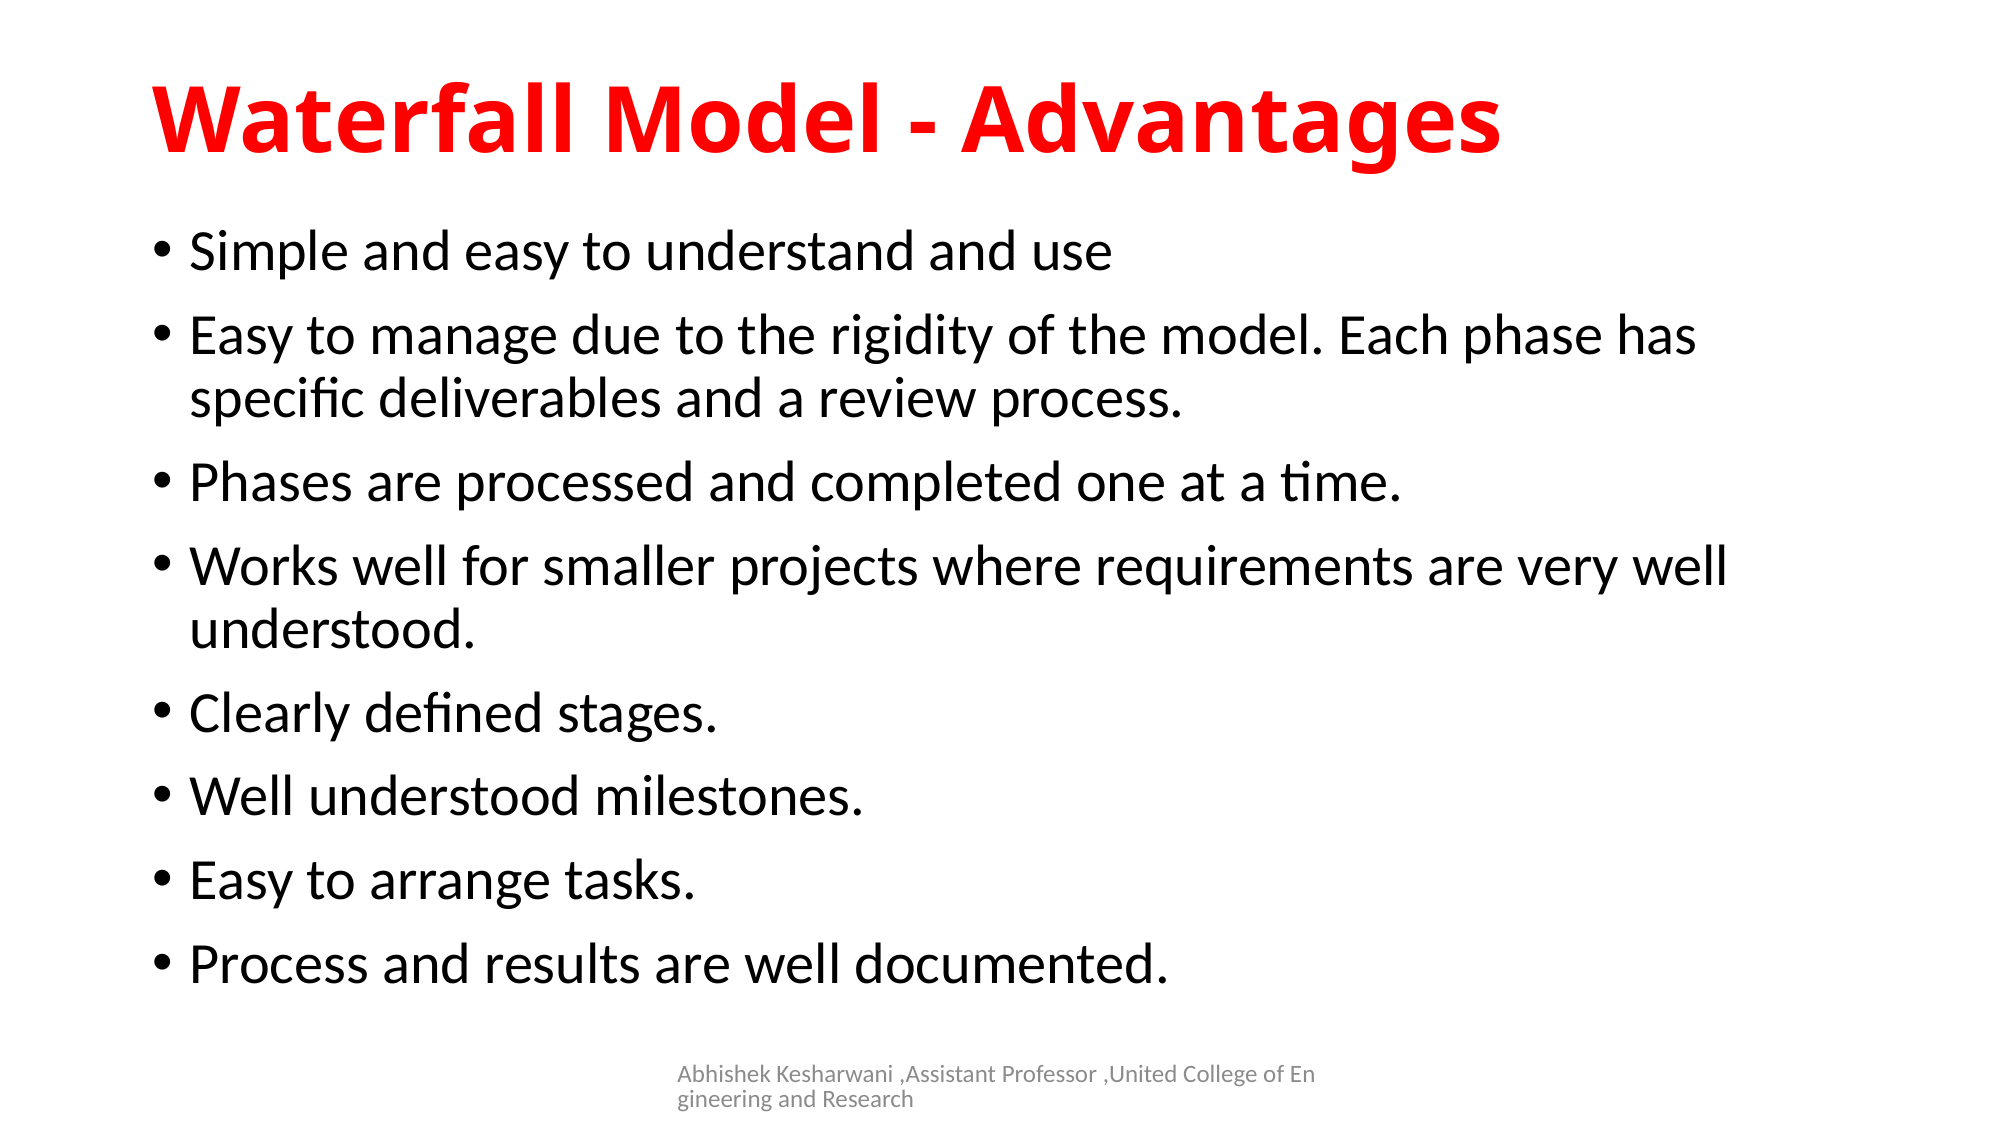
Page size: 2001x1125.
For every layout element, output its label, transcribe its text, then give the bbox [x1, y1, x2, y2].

footer Abhishek Kesharwani ,Assistant Professor ,United College of Engineering and Research [662, 1042, 1338, 1103]
list Simple and easy to understand and use Easy to manage due to the rigidity of the model. Each phase has specific deliverables and a review process. Phases are processed and completed one at a time. Works well for smaller projects where requirements are very well understood. Clearly defined stages. Well understood milestones. Easy to arrange tasks. Process and results are well documented. [137, 213, 1863, 1090]
title Waterfall Model - Advantages [137, 59, 1863, 185]
